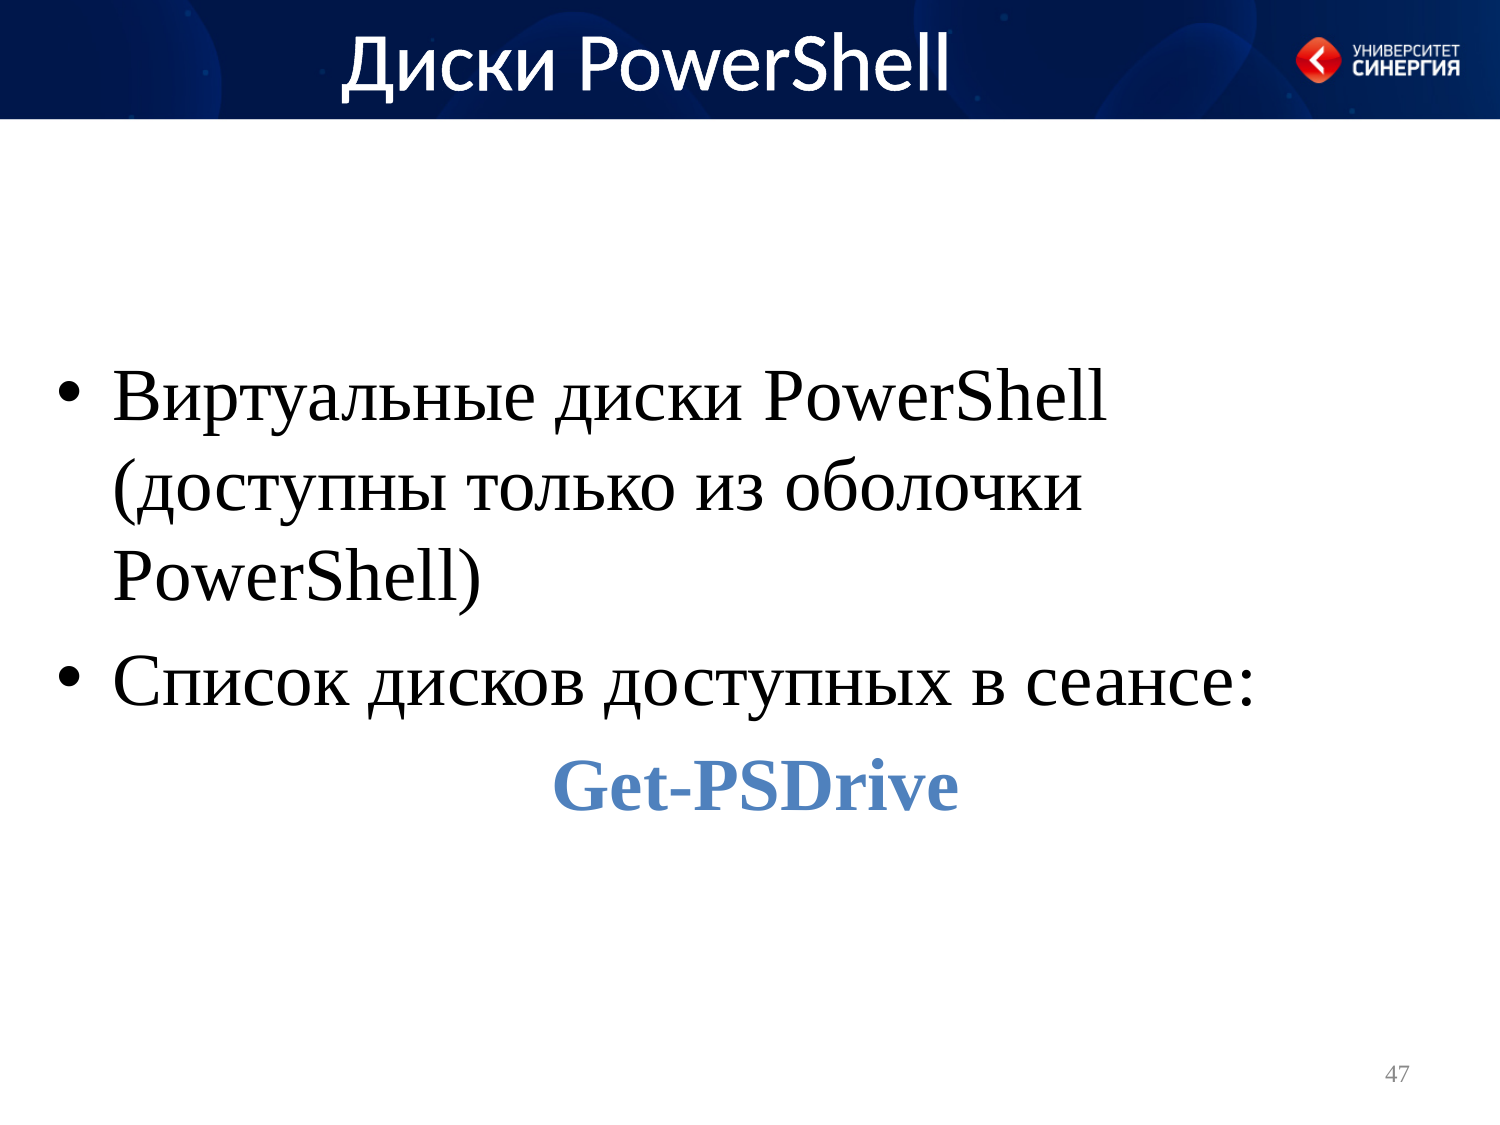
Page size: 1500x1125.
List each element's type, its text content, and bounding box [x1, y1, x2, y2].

title Диски PowerShell [0, 0, 1294, 114]
picture [0, 0, 1500, 1125]
list Виртуальные диски PowerShell (доступны только из оболочки PowerShell) Список дисков доступных в сеансе: Get-PSDrive [41, 337, 1471, 1081]
slide_number 47 [1074, 1042, 1426, 1103]
